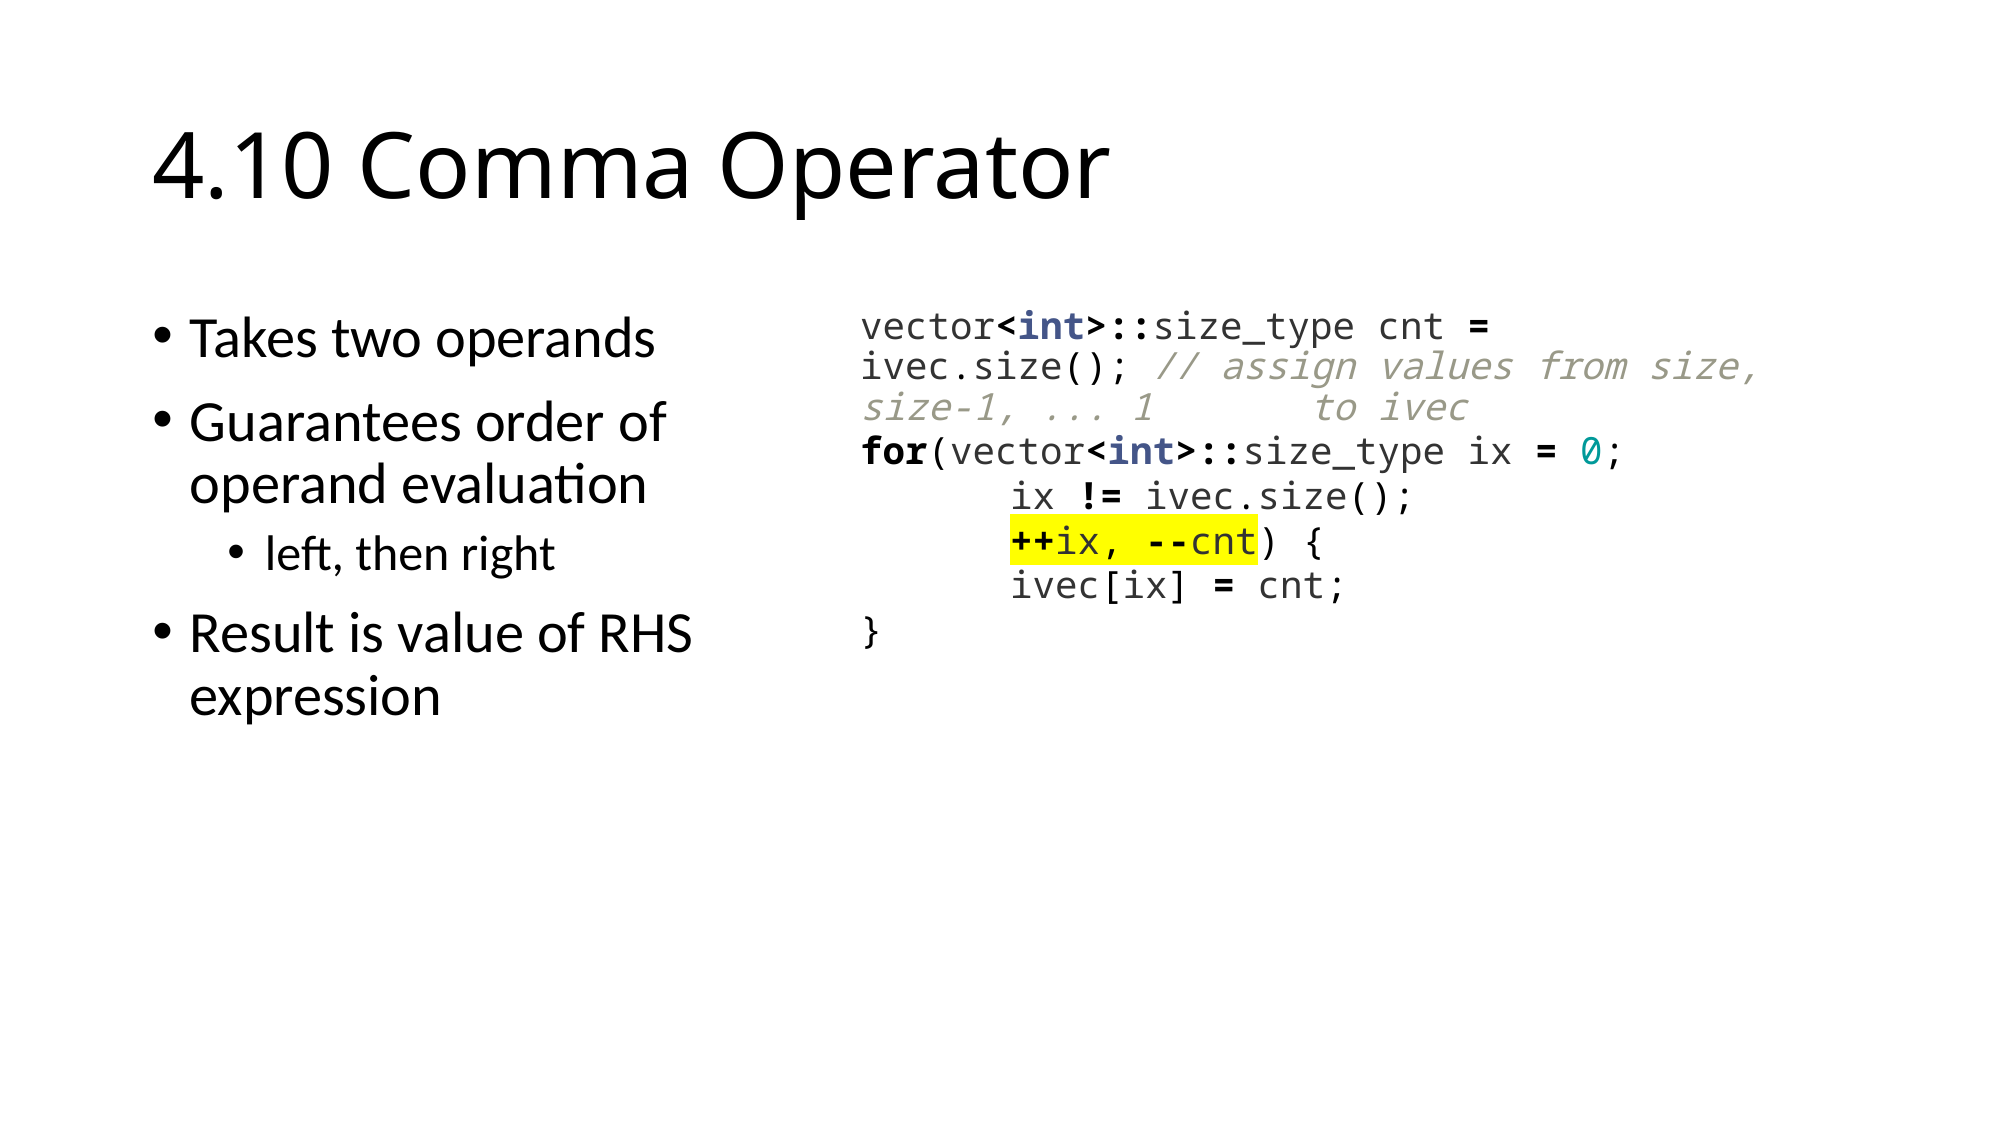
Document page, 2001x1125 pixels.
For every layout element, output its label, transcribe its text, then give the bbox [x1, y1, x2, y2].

list Takes two operands Guarantees order of operand evaluation left, then right Result is value of RHS expression [137, 299, 771, 1014]
list vector<int>::size_type cnt = ivec.size(); // assign values from size, size-1, ... 1 to ivec for(vector<int>::size_type ix = 0; ix != ivec.size(); ++ix, --cnt) { ivec[ix] = cnt; } [845, 299, 1863, 1014]
title 4.10 Comma Operator [137, 59, 1863, 278]
